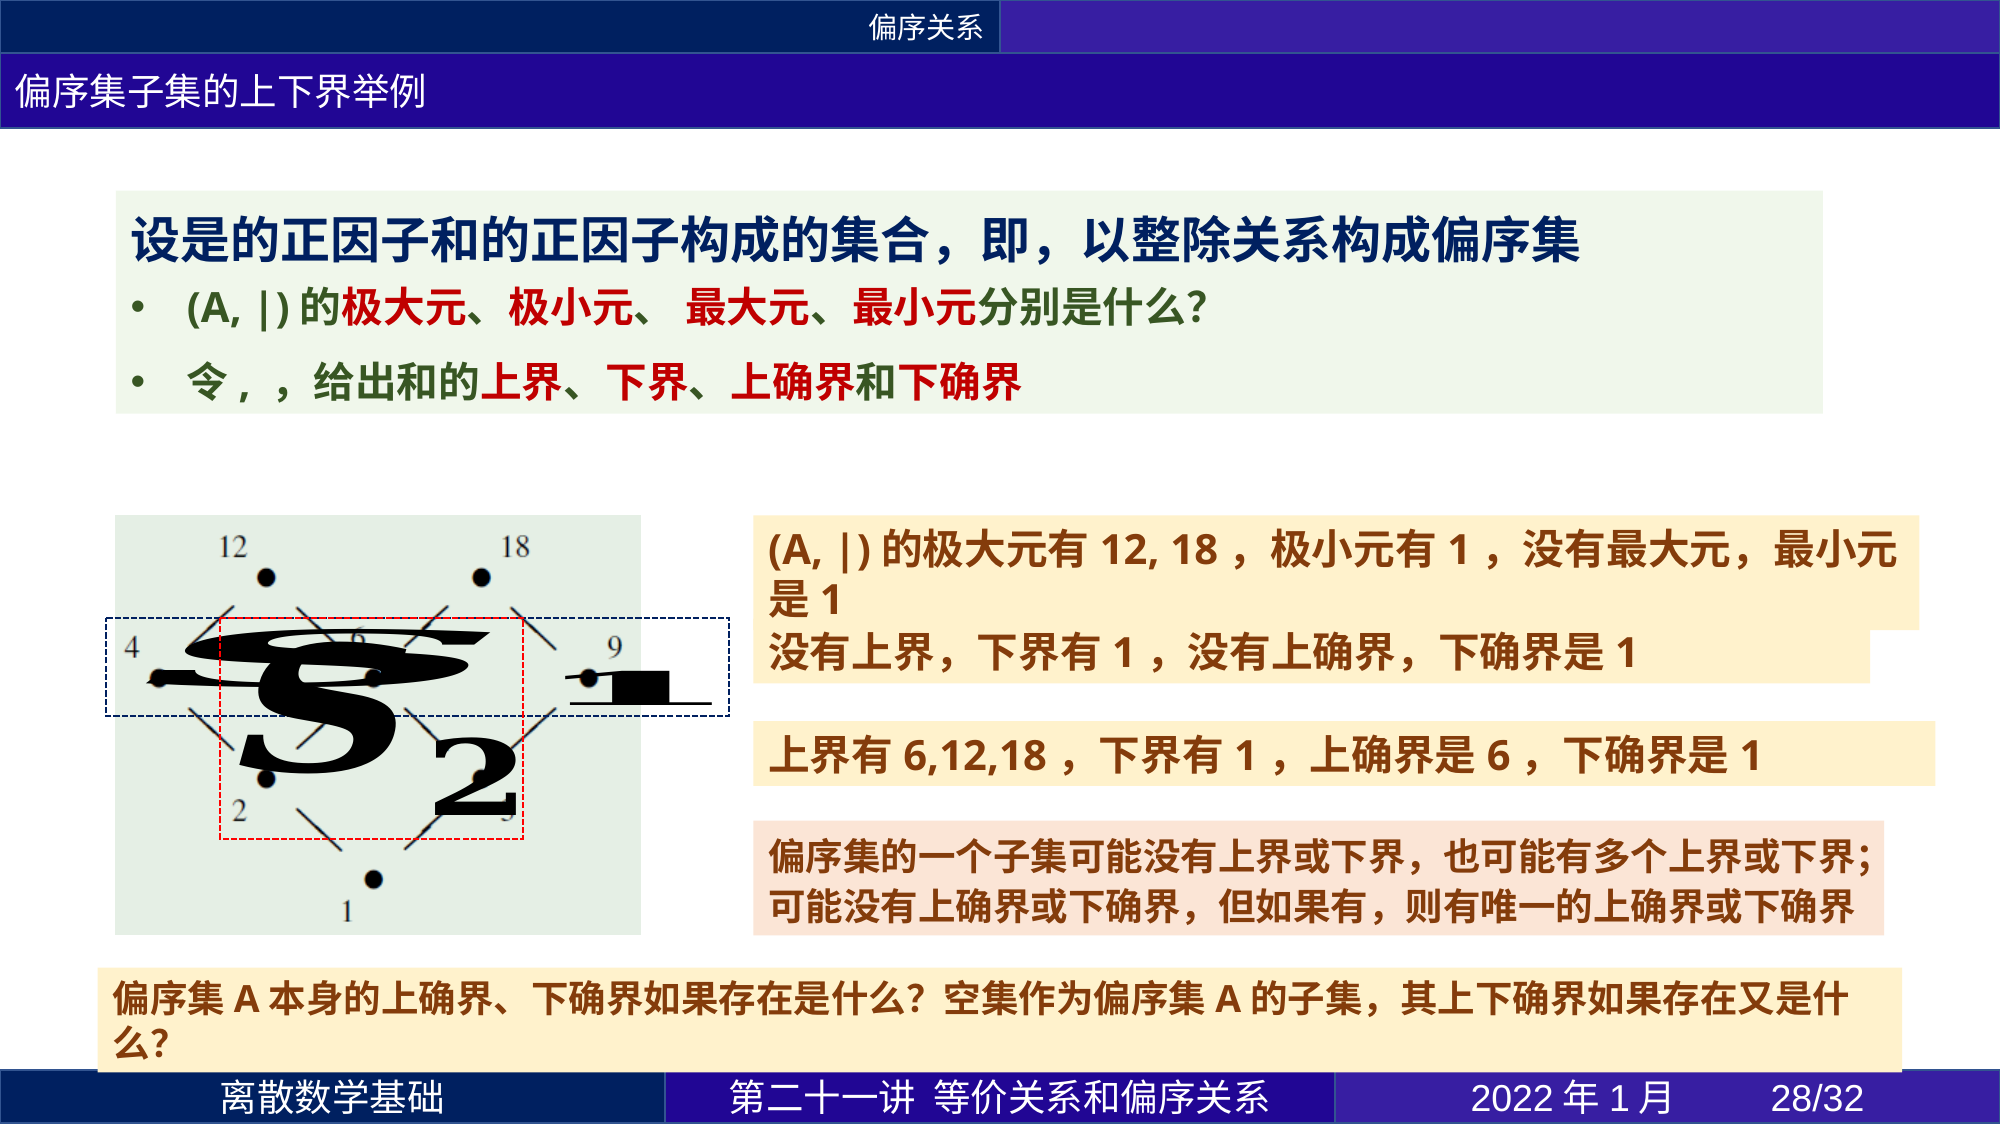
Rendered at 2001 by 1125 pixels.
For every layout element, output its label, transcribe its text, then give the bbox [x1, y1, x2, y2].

text_box 偏序集的一个子集可能没有上界或下界，也可能有多个上界或下界；可能没有上确界或下确界，但如果有，则有唯一的上确界或下确界 [753, 820, 1885, 936]
text_box 偏序集子集的上下界举例 [0, 52, 2000, 129]
picture [115, 515, 641, 935]
text_box 第二十一讲 等价关系和偏序关系 [664, 1073, 1334, 1124]
text_box (A, |)的极大元有12, 18，极小元有1，没有最大元，最小元是1 [753, 515, 1920, 631]
text_box 偏序集A本身的上确界、下确界如果存在是什么？空集作为偏序集A的子集，其上下确界如果存在又是什么？ [97, 967, 1903, 1073]
text_box 2022年1月 28/32 [1334, 1069, 2000, 1124]
text_box [999, 0, 2000, 52]
text_box 偏序关系 [0, 0, 999, 52]
text_box 离散数学基础 [0, 1069, 664, 1124]
